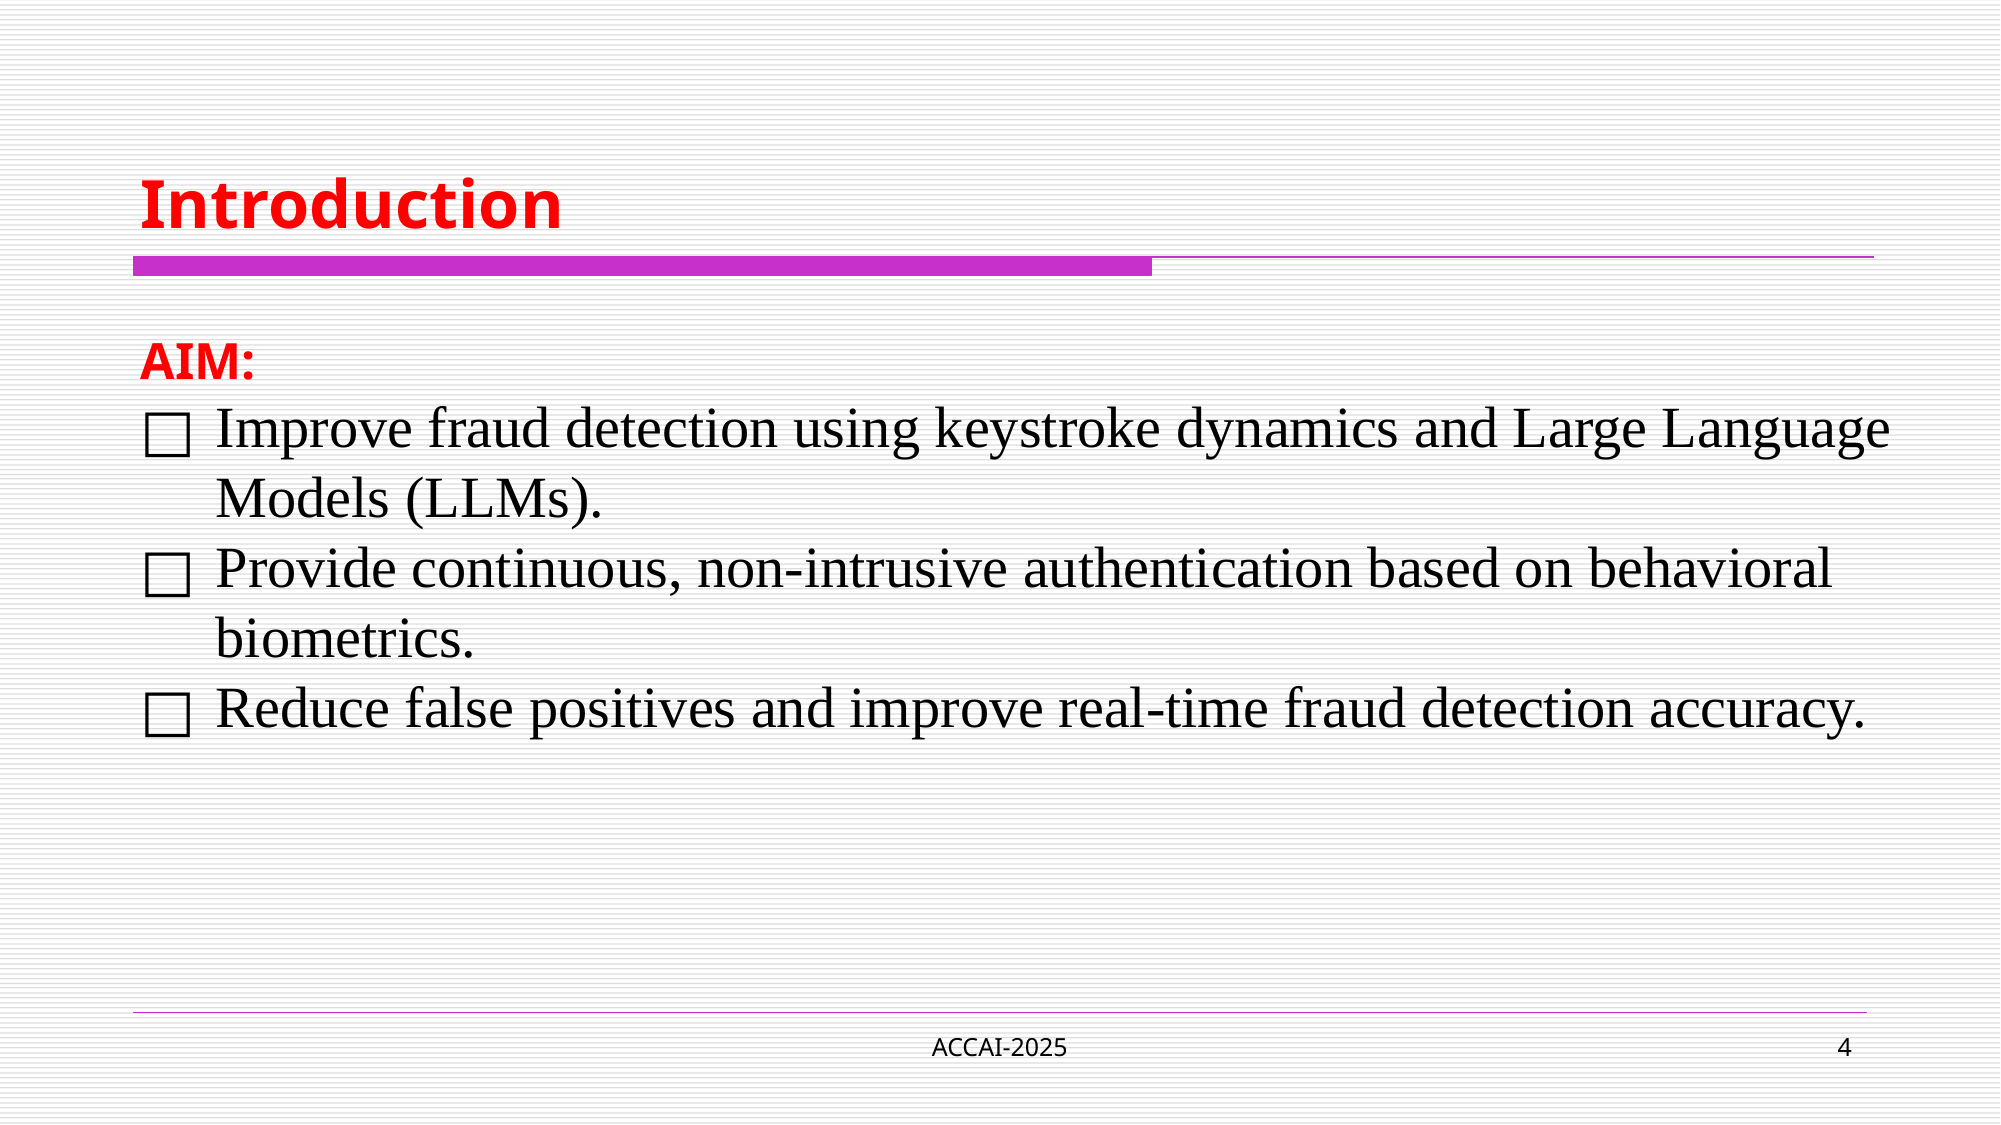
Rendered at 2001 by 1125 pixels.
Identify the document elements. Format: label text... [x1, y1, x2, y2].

title Introduction [125, 50, 1876, 207]
footer ACCAI-2025 [683, 1024, 1317, 1103]
list AIM: Improve fraud detection using keystroke dynamics and Large Language Models (LLMs). Provide continuous, non-intrusive authentication based on behavioral biometrics. Reduce false positives and improve real-time fraud detection accuracy. [125, 207, 1969, 861]
slide_number 4 [1433, 1024, 1867, 1103]
picture [0, 0, 2001, 1125]
